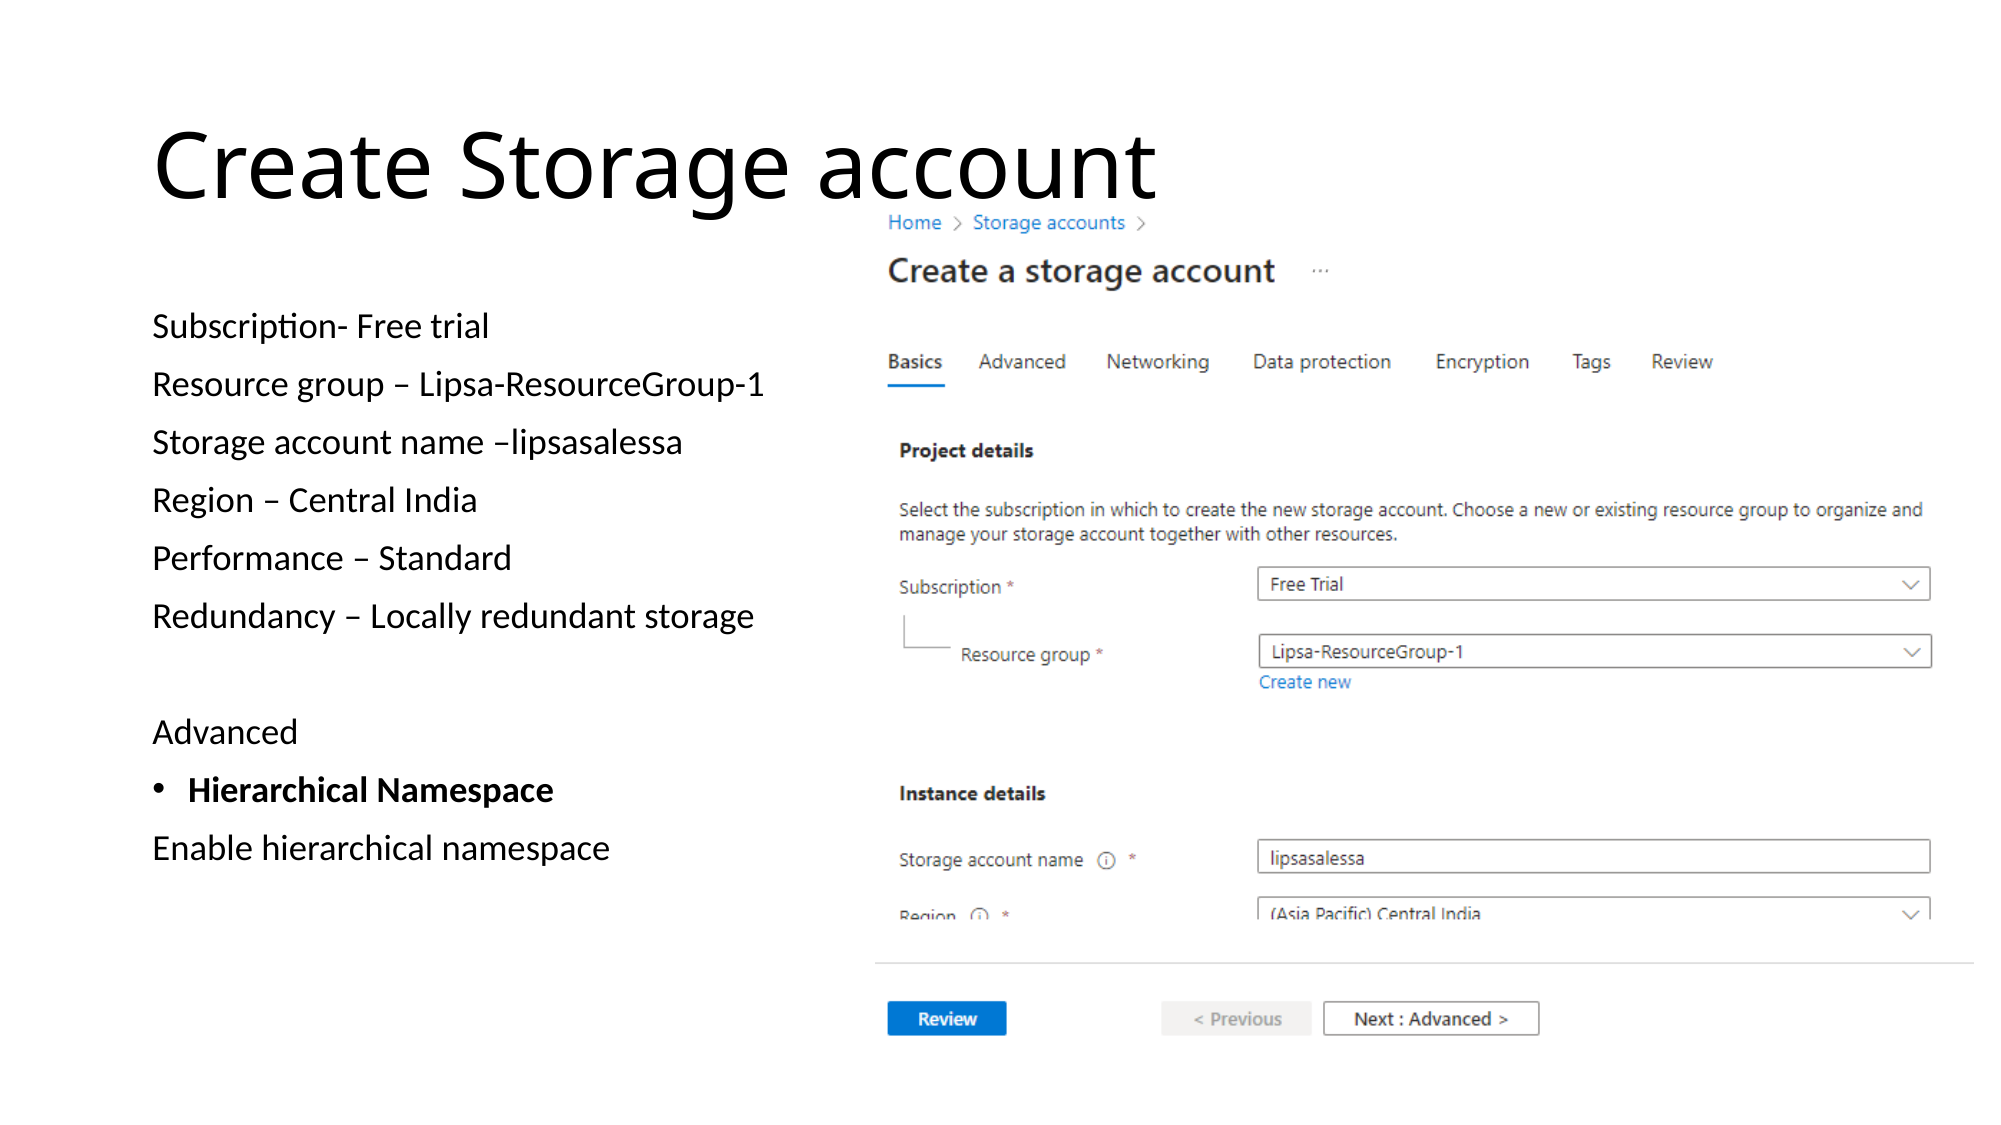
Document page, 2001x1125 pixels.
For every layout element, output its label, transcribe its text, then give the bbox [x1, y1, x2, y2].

list Subscription- Free trial Resource group – Lipsa-ResourceGroup-1 Storage account name –lipsasalessa Region – Central India Performance – Standard Redundancy – Locally redundant storage Advanced Hierarchical Namespace Enable hierarchical namespace [137, 299, 874, 1014]
picture [874, 205, 1974, 1053]
title Create Storage account [137, 59, 1863, 278]
